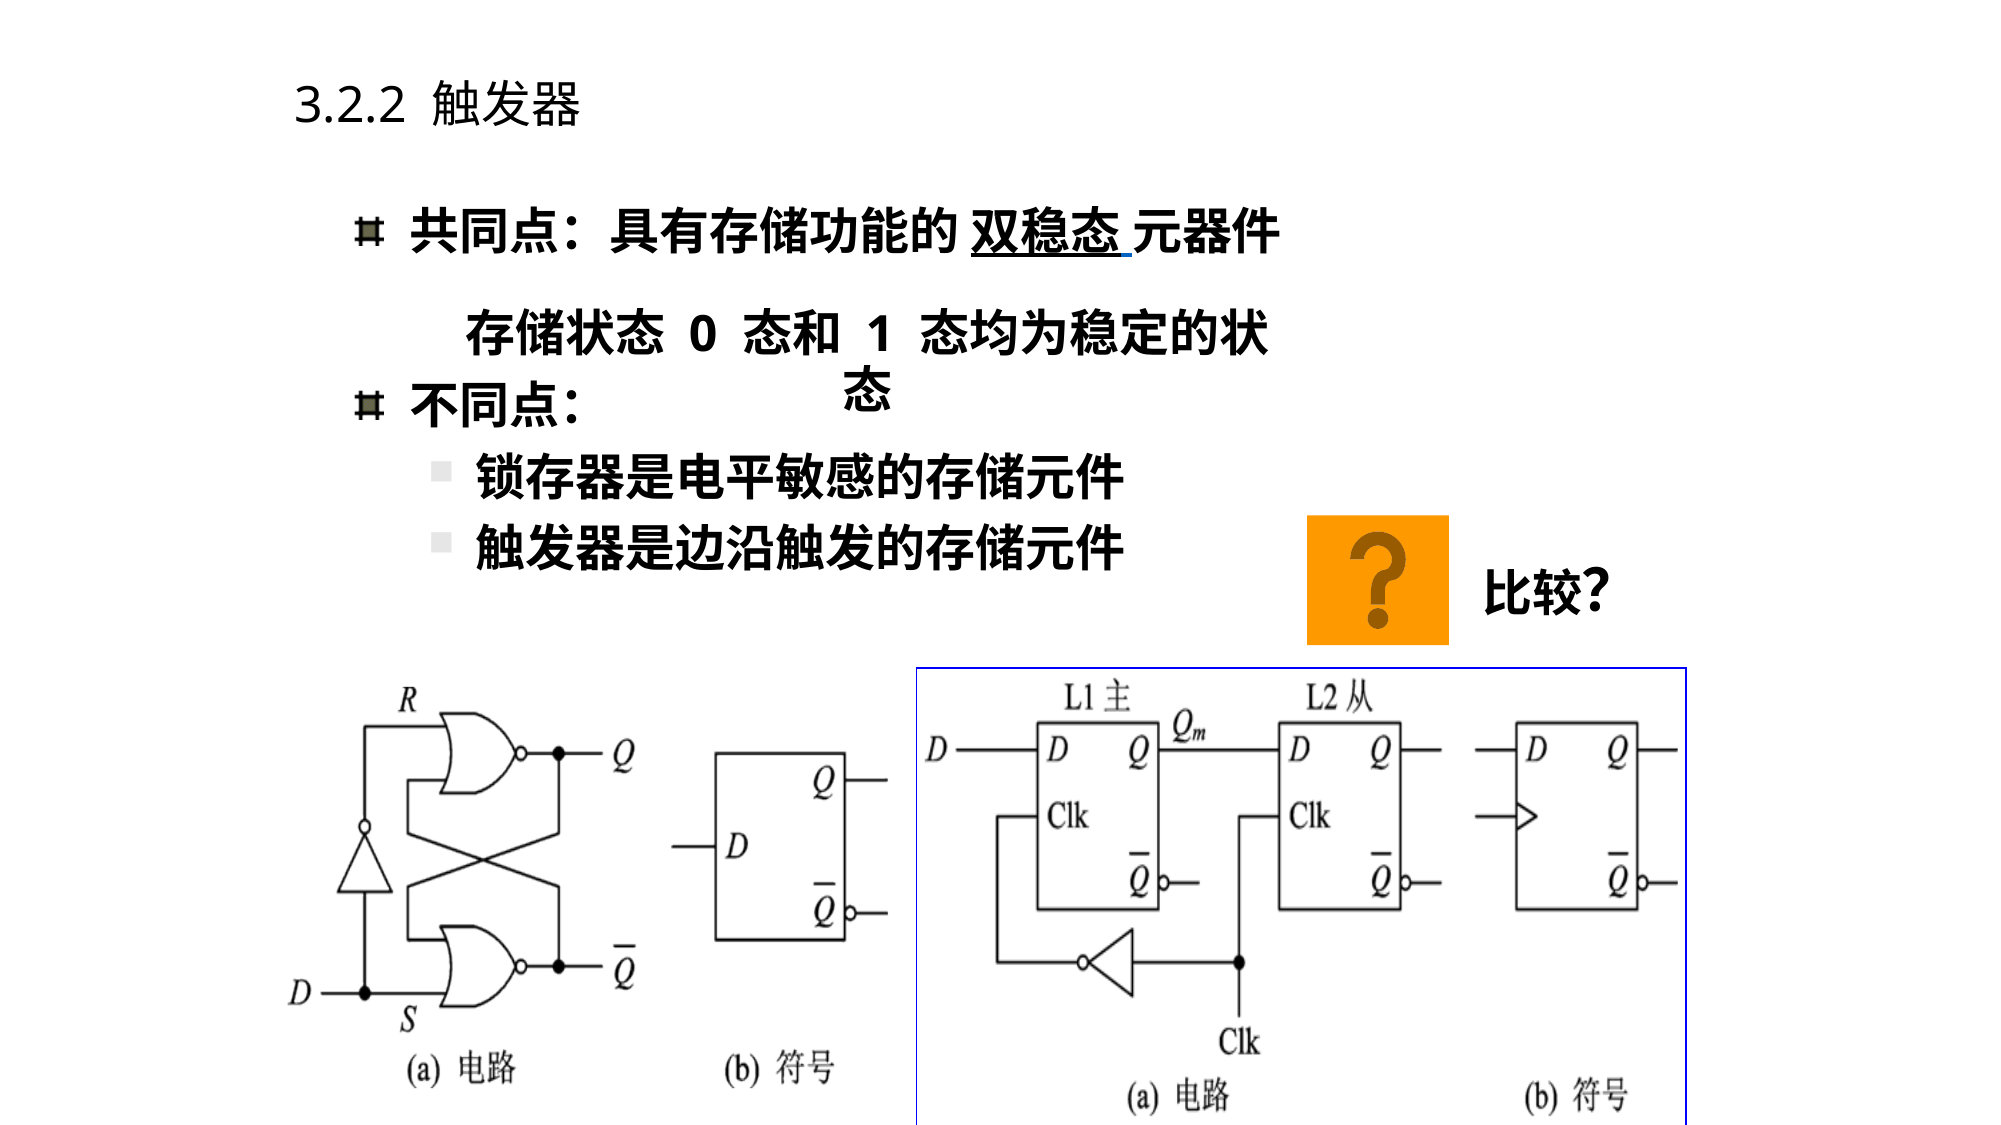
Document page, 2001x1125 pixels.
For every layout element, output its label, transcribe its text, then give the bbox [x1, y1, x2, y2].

picture [917, 668, 1686, 1125]
picture [353, 389, 384, 420]
picture [353, 215, 384, 246]
text_box 比较？ [1449, 550, 1674, 632]
title 3.2.2 触发器 [279, 54, 1083, 159]
text_box 共同点：具有存储功能的 双稳态 元器件 不同点： 锁存器是电平敏感的存储元件 触发器是边沿触发的存储元件 [338, 196, 1686, 1072]
text_box 存储状态 0 态和 1 态均为稳定的状态 [450, 298, 1285, 427]
picture [279, 680, 894, 1094]
text_box [1307, 515, 1449, 646]
